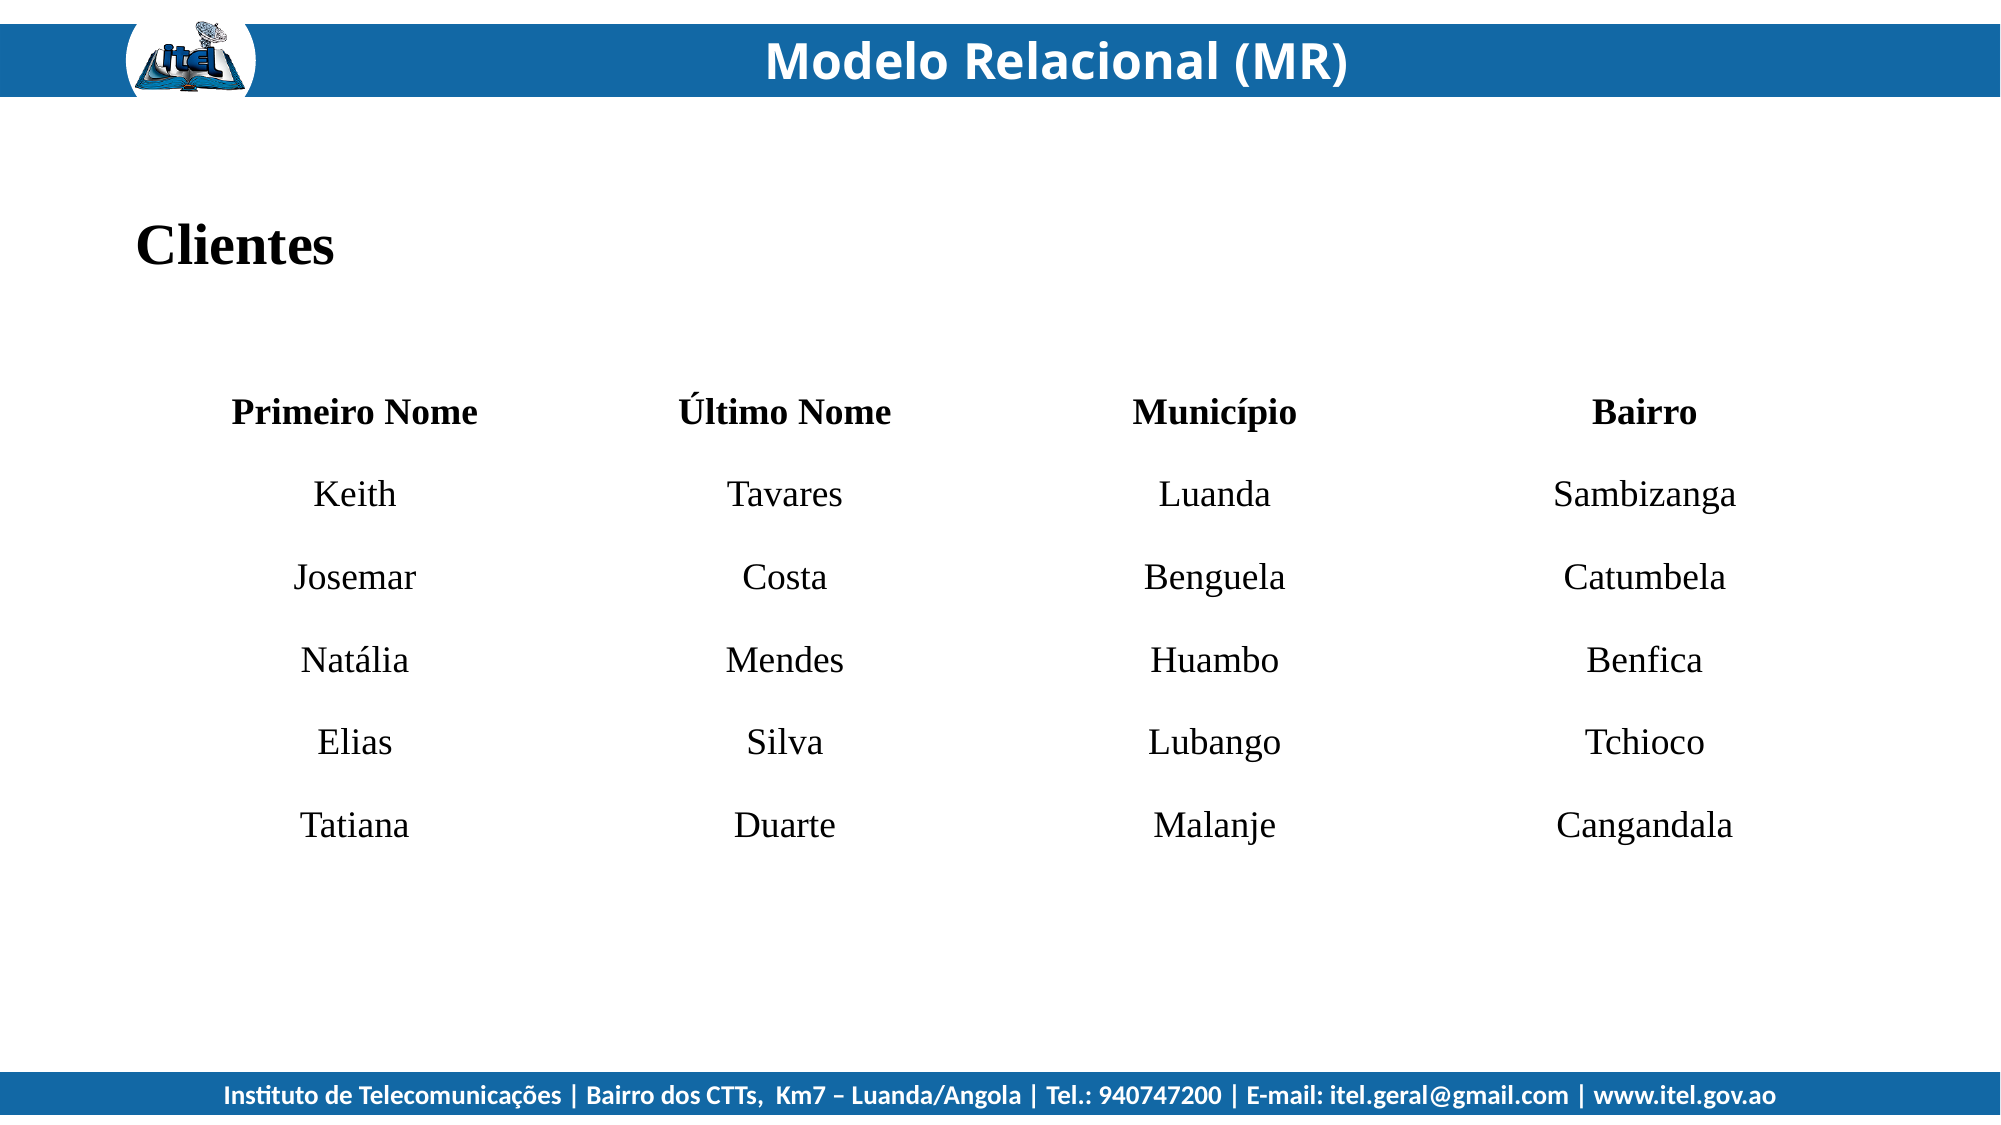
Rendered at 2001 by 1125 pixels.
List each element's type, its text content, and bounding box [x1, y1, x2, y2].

table_cell Duarte [570, 773, 1000, 855]
table_cell Luanda [1000, 443, 1430, 525]
table_cell Silva [570, 690, 1000, 773]
table_header Último Nome [570, 360, 1000, 443]
table_cell Josemar [140, 525, 570, 608]
table_cell Costa [570, 525, 1000, 608]
table_cell Catumbela [1430, 525, 1860, 608]
table_cell Sambizanga [1430, 443, 1860, 525]
table_cell Keith [140, 443, 570, 525]
table_cell Tatiana [140, 773, 570, 855]
table_cell Cangandala [1430, 773, 1860, 855]
table_cell Huambo [1000, 608, 1430, 690]
table_header Bairro [1430, 360, 1860, 443]
table_cell Tavares [570, 443, 1000, 525]
table_cell Elias [140, 690, 570, 773]
table_header Primeiro Nome [140, 360, 570, 443]
table_cell Lubango [1000, 690, 1430, 773]
table_cell Natália [140, 608, 570, 690]
table_cell Malanje [1000, 773, 1430, 855]
table_cell Benfica [1430, 608, 1860, 690]
table_cell Mendes [570, 608, 1000, 690]
picture [129, 8, 253, 114]
text_box Clientes [120, 198, 954, 284]
table_cell Tchioco [1430, 690, 1860, 773]
table_header Município [1000, 360, 1430, 443]
table_cell Benguela [1000, 525, 1430, 608]
text_box Modelo Relacional (MR) [499, 21, 1614, 97]
